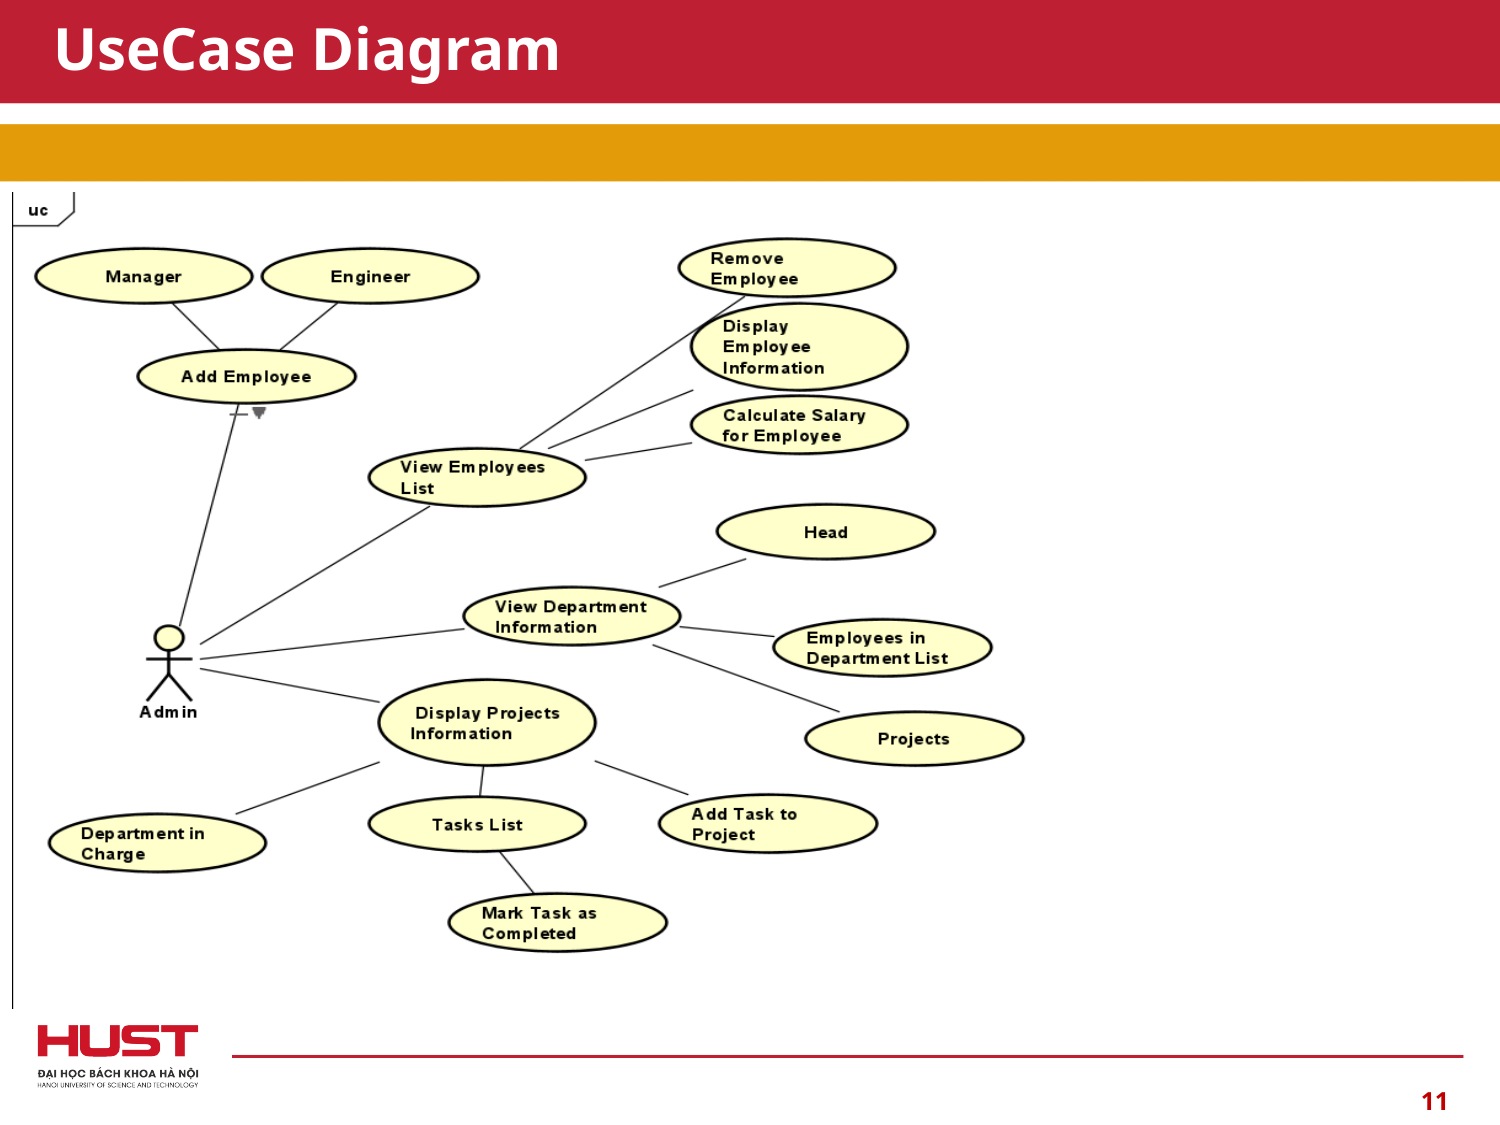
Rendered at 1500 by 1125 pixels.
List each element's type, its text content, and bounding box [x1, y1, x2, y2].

title UseCase Diagram [38, 12, 1462, 87]
slide_number 11 [1126, 1078, 1464, 1125]
picture [0, 0, 1500, 1125]
